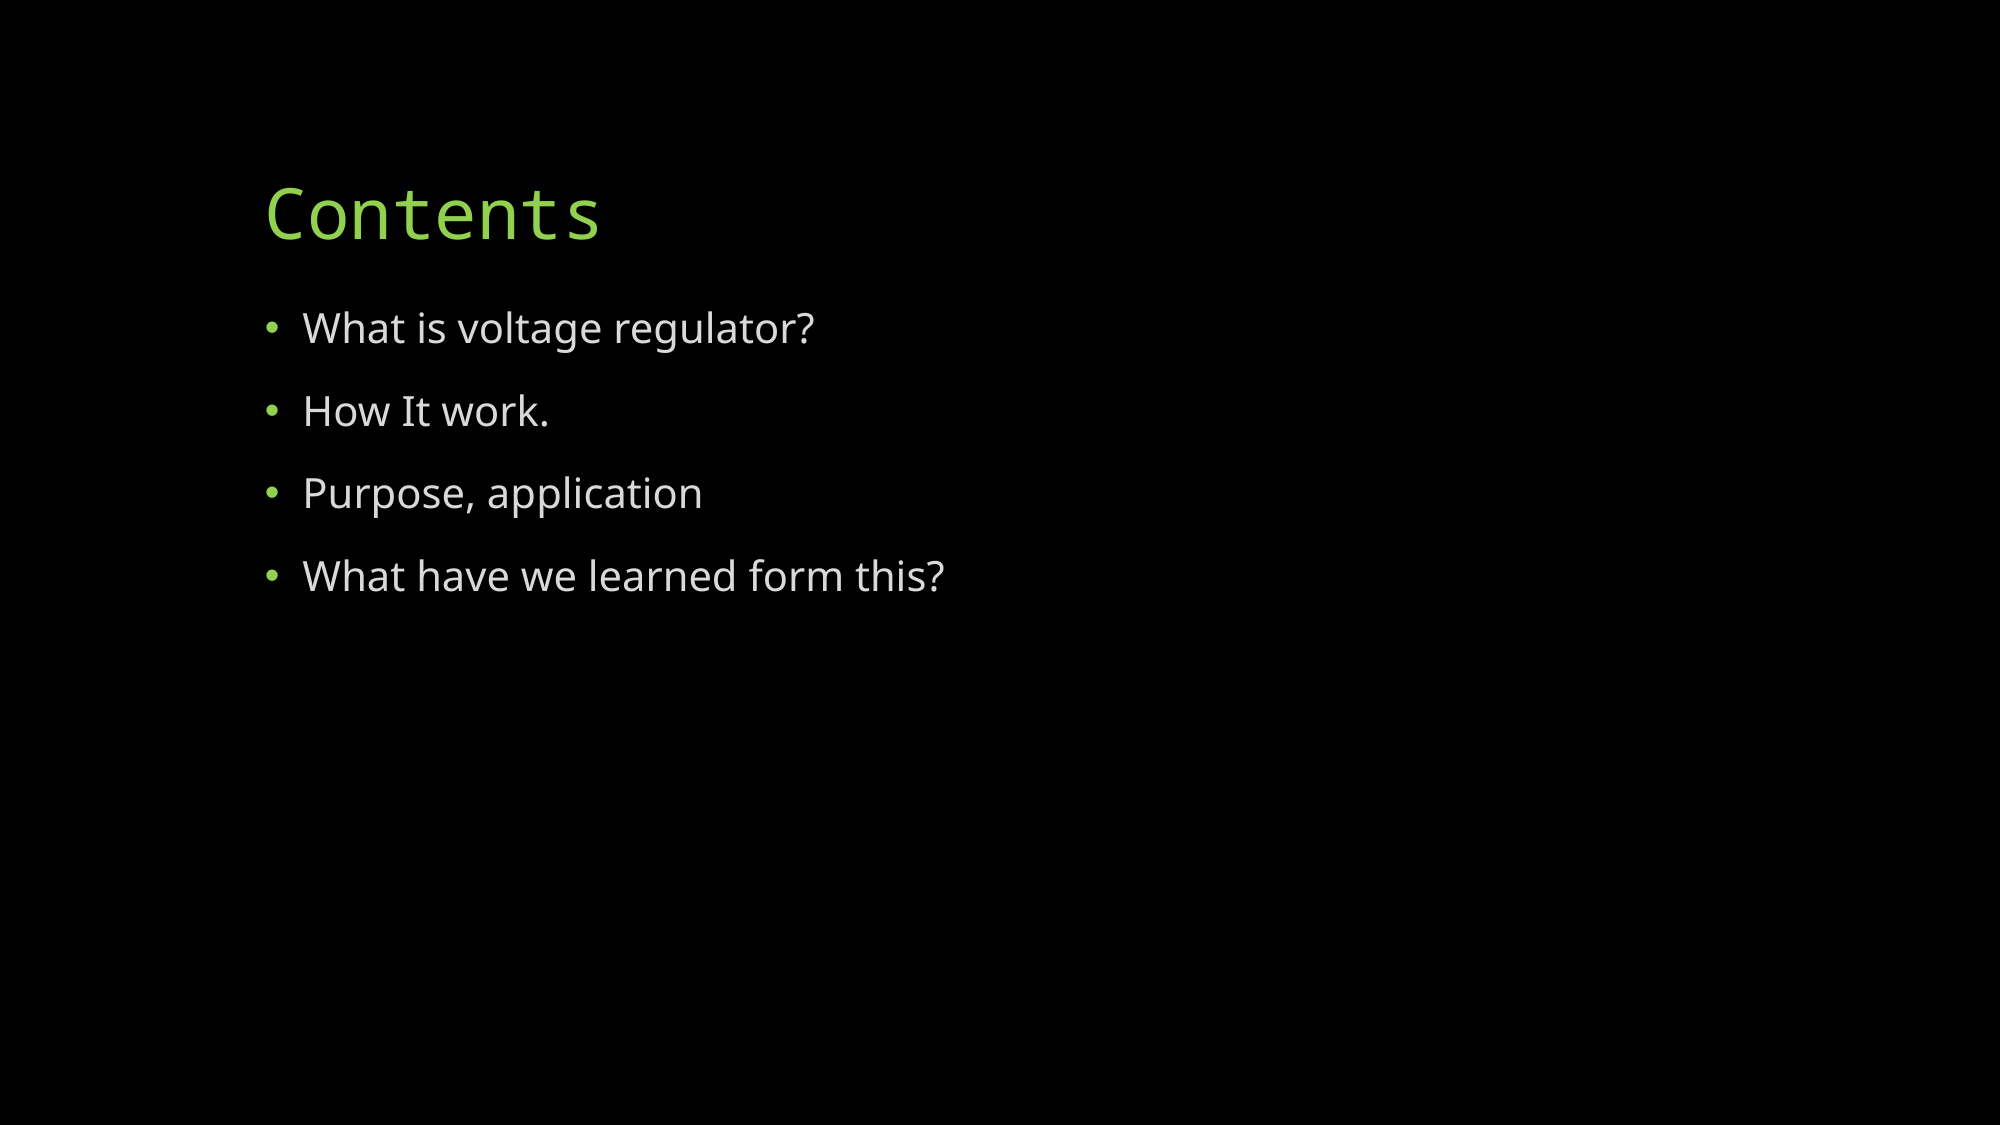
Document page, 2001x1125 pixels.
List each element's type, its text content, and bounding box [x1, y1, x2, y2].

list What is voltage regulator? How It work. Purpose, application What have we learned form this? [249, 299, 1750, 1000]
title Contents [249, 75, 1750, 263]
